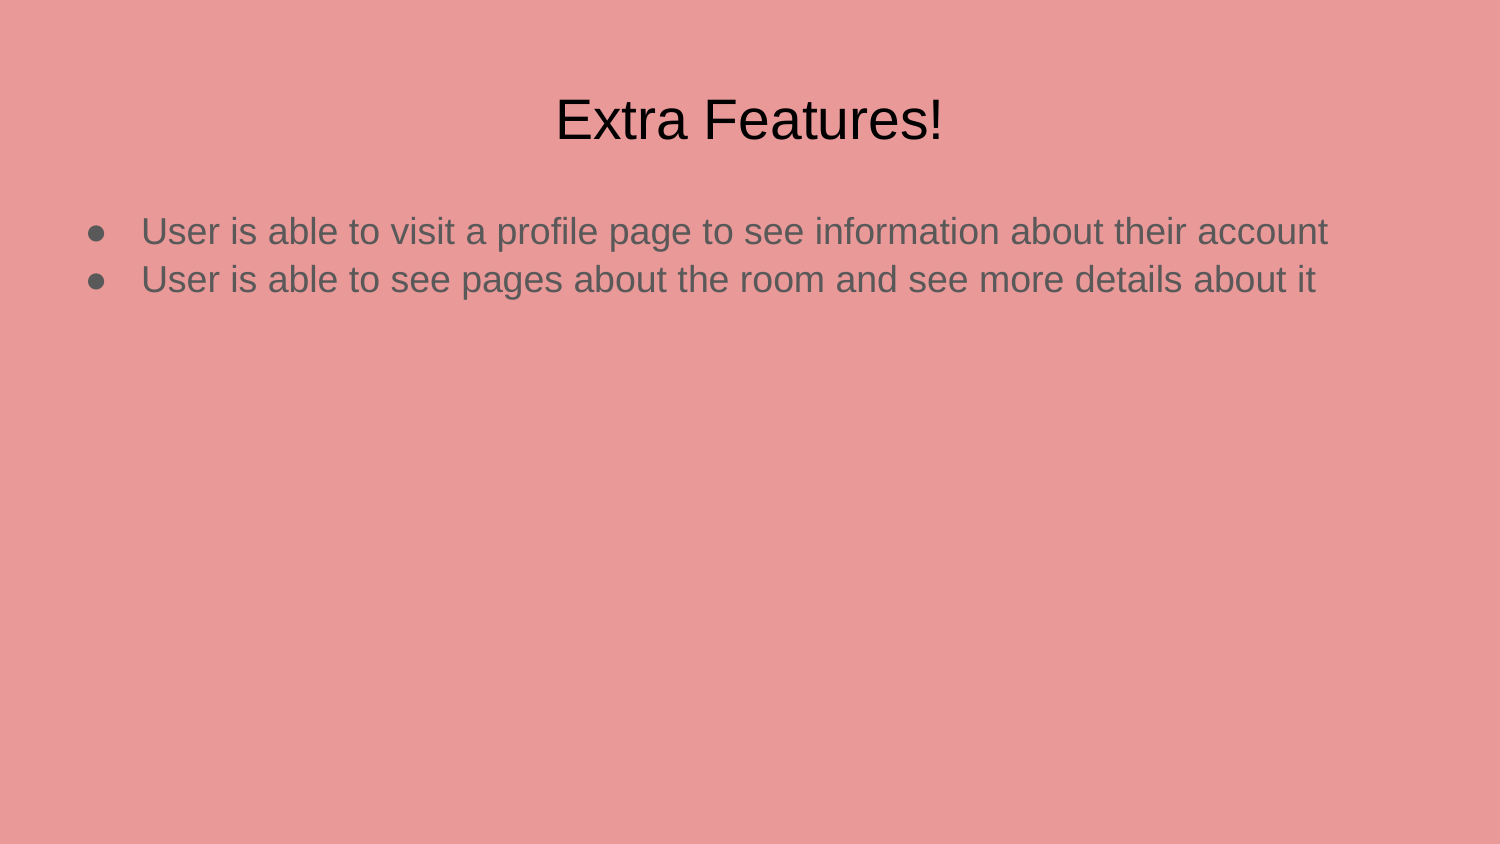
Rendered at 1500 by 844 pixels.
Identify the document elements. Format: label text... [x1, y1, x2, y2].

list User is able to visit a profile page to see information about their account User is able to see pages about the room and see more details about it [51, 189, 1449, 750]
title Extra Features! [51, 72, 1449, 167]
